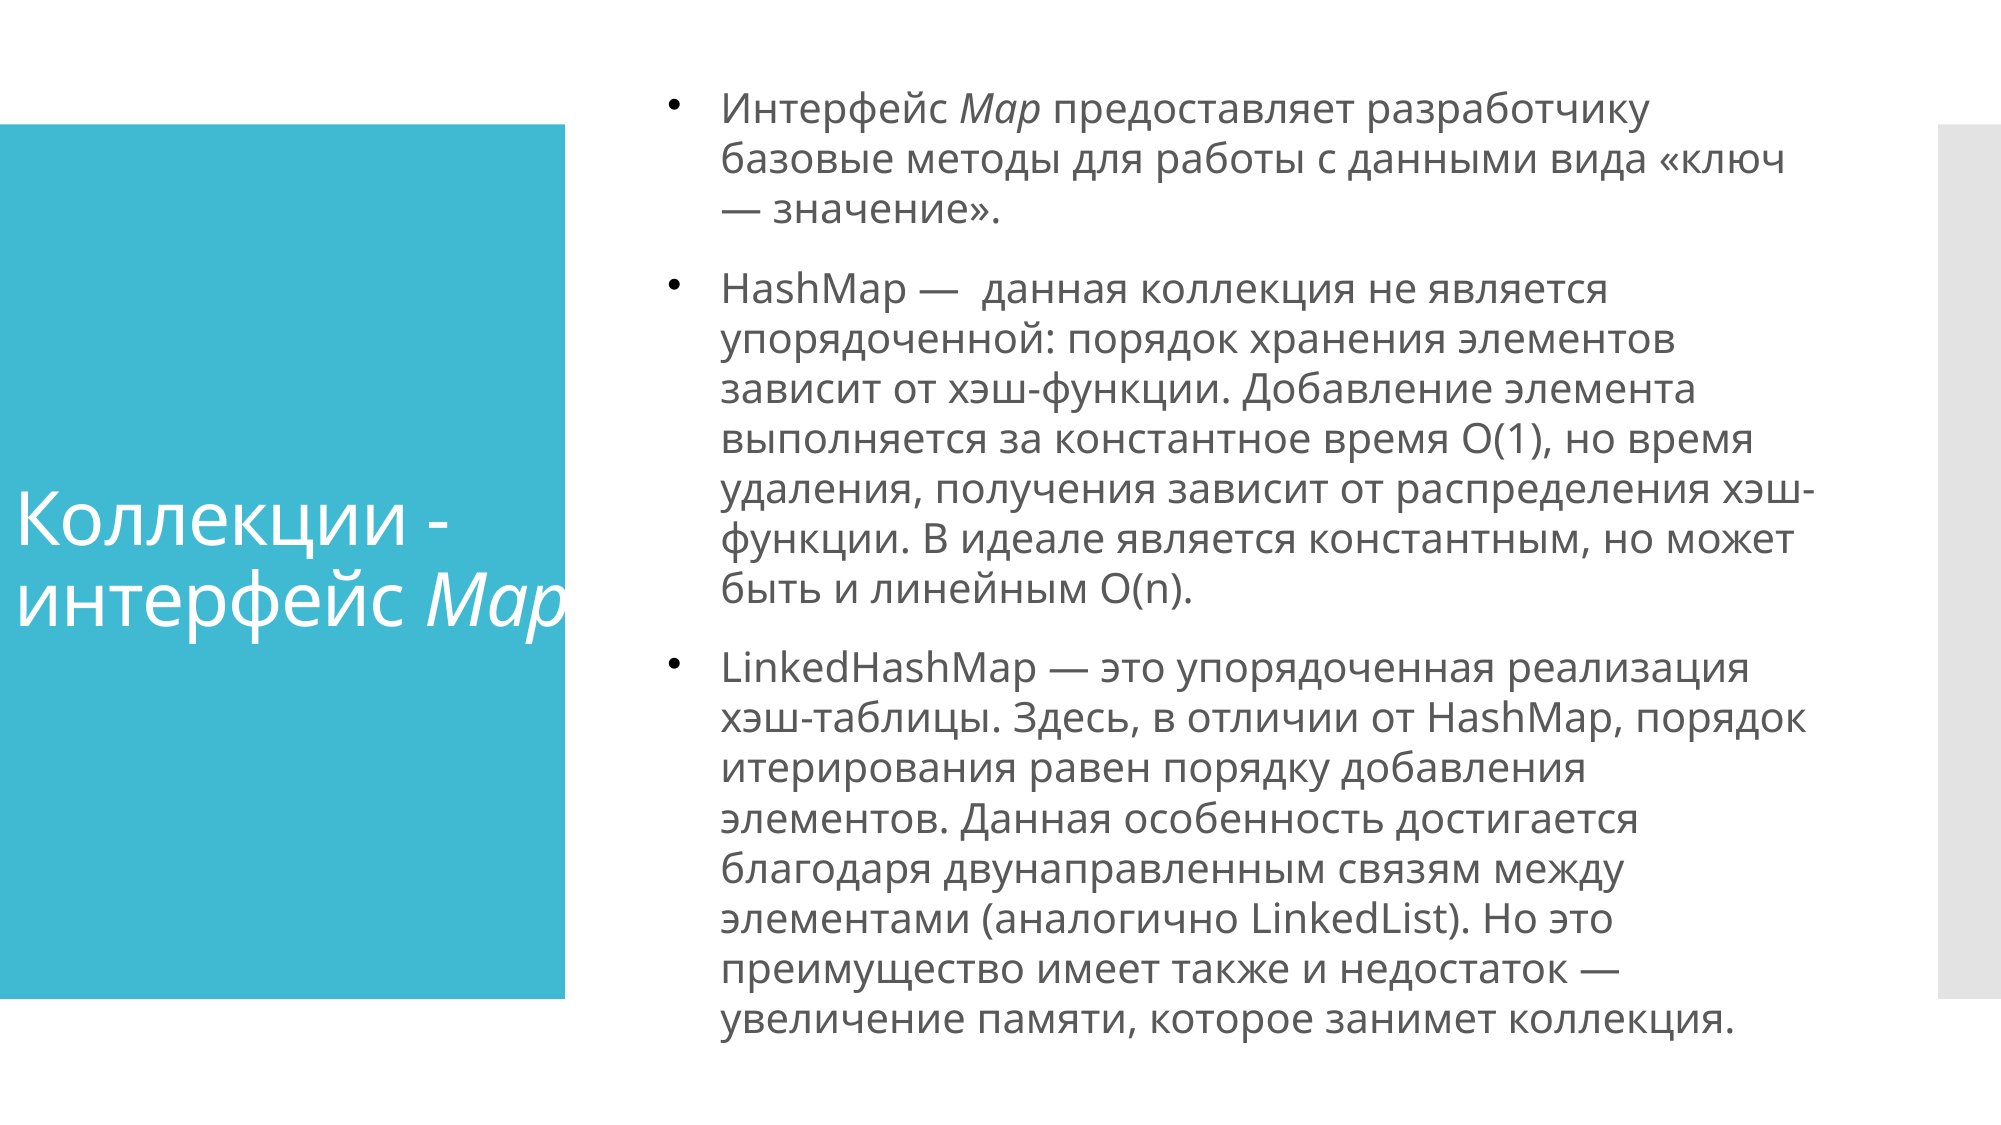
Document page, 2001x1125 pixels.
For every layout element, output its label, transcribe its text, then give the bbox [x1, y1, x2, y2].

text_box Интерфейс Map предоставляет разработчику базовые методы для работы с данными вида «ключ — значение». HashMap — данная коллекция не является упорядоченной: порядок хранения элементов зависит от хэш-функции. Добавление элемента выполняется за константное время O(1), но время удаления, получения зависит от распределения хэш-функции. В идеале является константным, но может быть и линейным O(n). LinkedHashMap — это упорядоченная реализация хэш-таблицы. Здесь, в отличии от HashMap, порядок итерирования равен порядку добавления элементов. Данная особенность достигается благодаря двунаправленным связям между элементами (аналогично LinkedList). Но это преимущество имеет также и недостаток — увеличение памяти, которое занимет коллекция. [634, 141, 1835, 982]
text_box Коллекции - интерфейс Map [0, 184, 615, 939]
